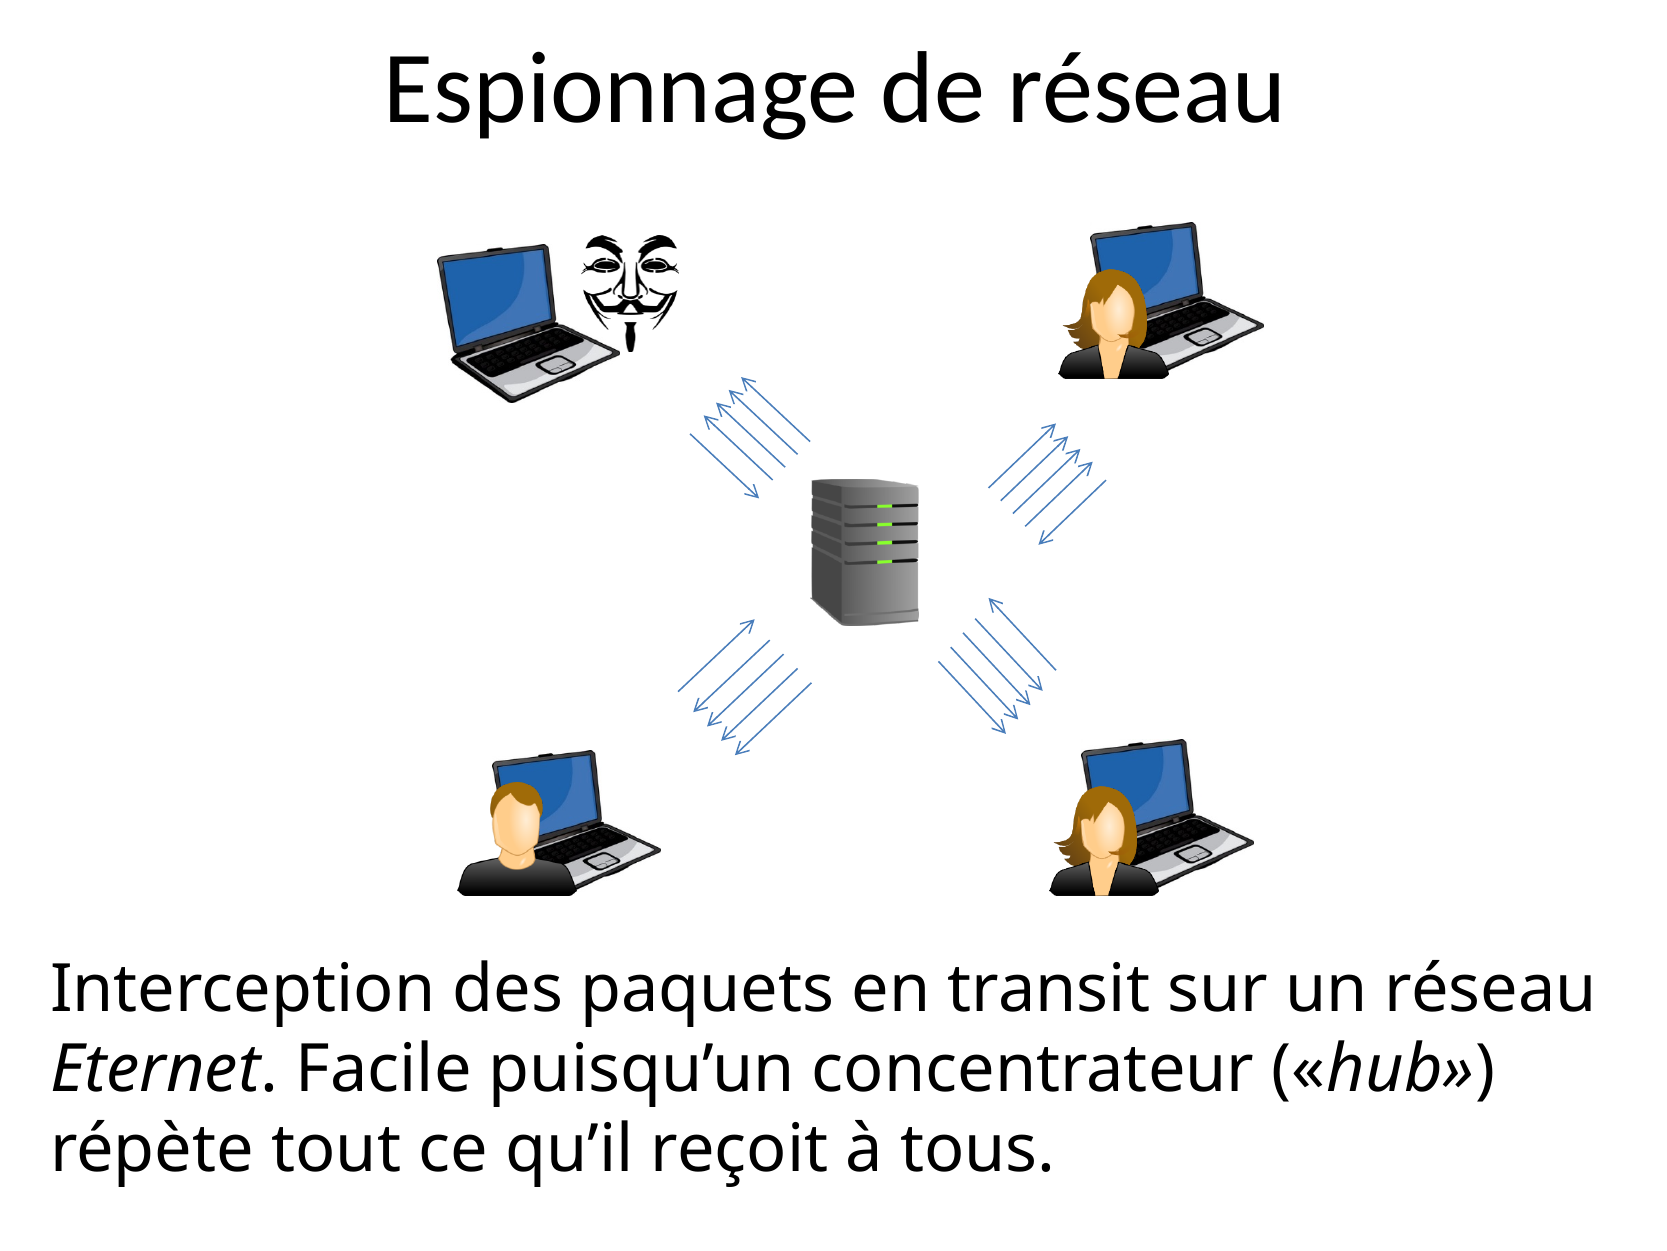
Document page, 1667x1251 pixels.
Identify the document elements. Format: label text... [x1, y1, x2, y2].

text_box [938, 597, 1057, 735]
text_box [1049, 738, 1254, 896]
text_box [988, 423, 1107, 545]
picture [809, 479, 919, 626]
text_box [689, 376, 811, 499]
title Espionnage de réseau [8, 0, 1663, 163]
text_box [436, 235, 679, 403]
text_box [1058, 222, 1264, 379]
text_box Interception des paquets en transit sur un réseau Eternet. Facile puisqu’un concentrateur («hub») répète tout ce qu’il reçoit à tous. [43, 918, 1644, 1211]
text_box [456, 749, 661, 897]
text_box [677, 618, 812, 756]
